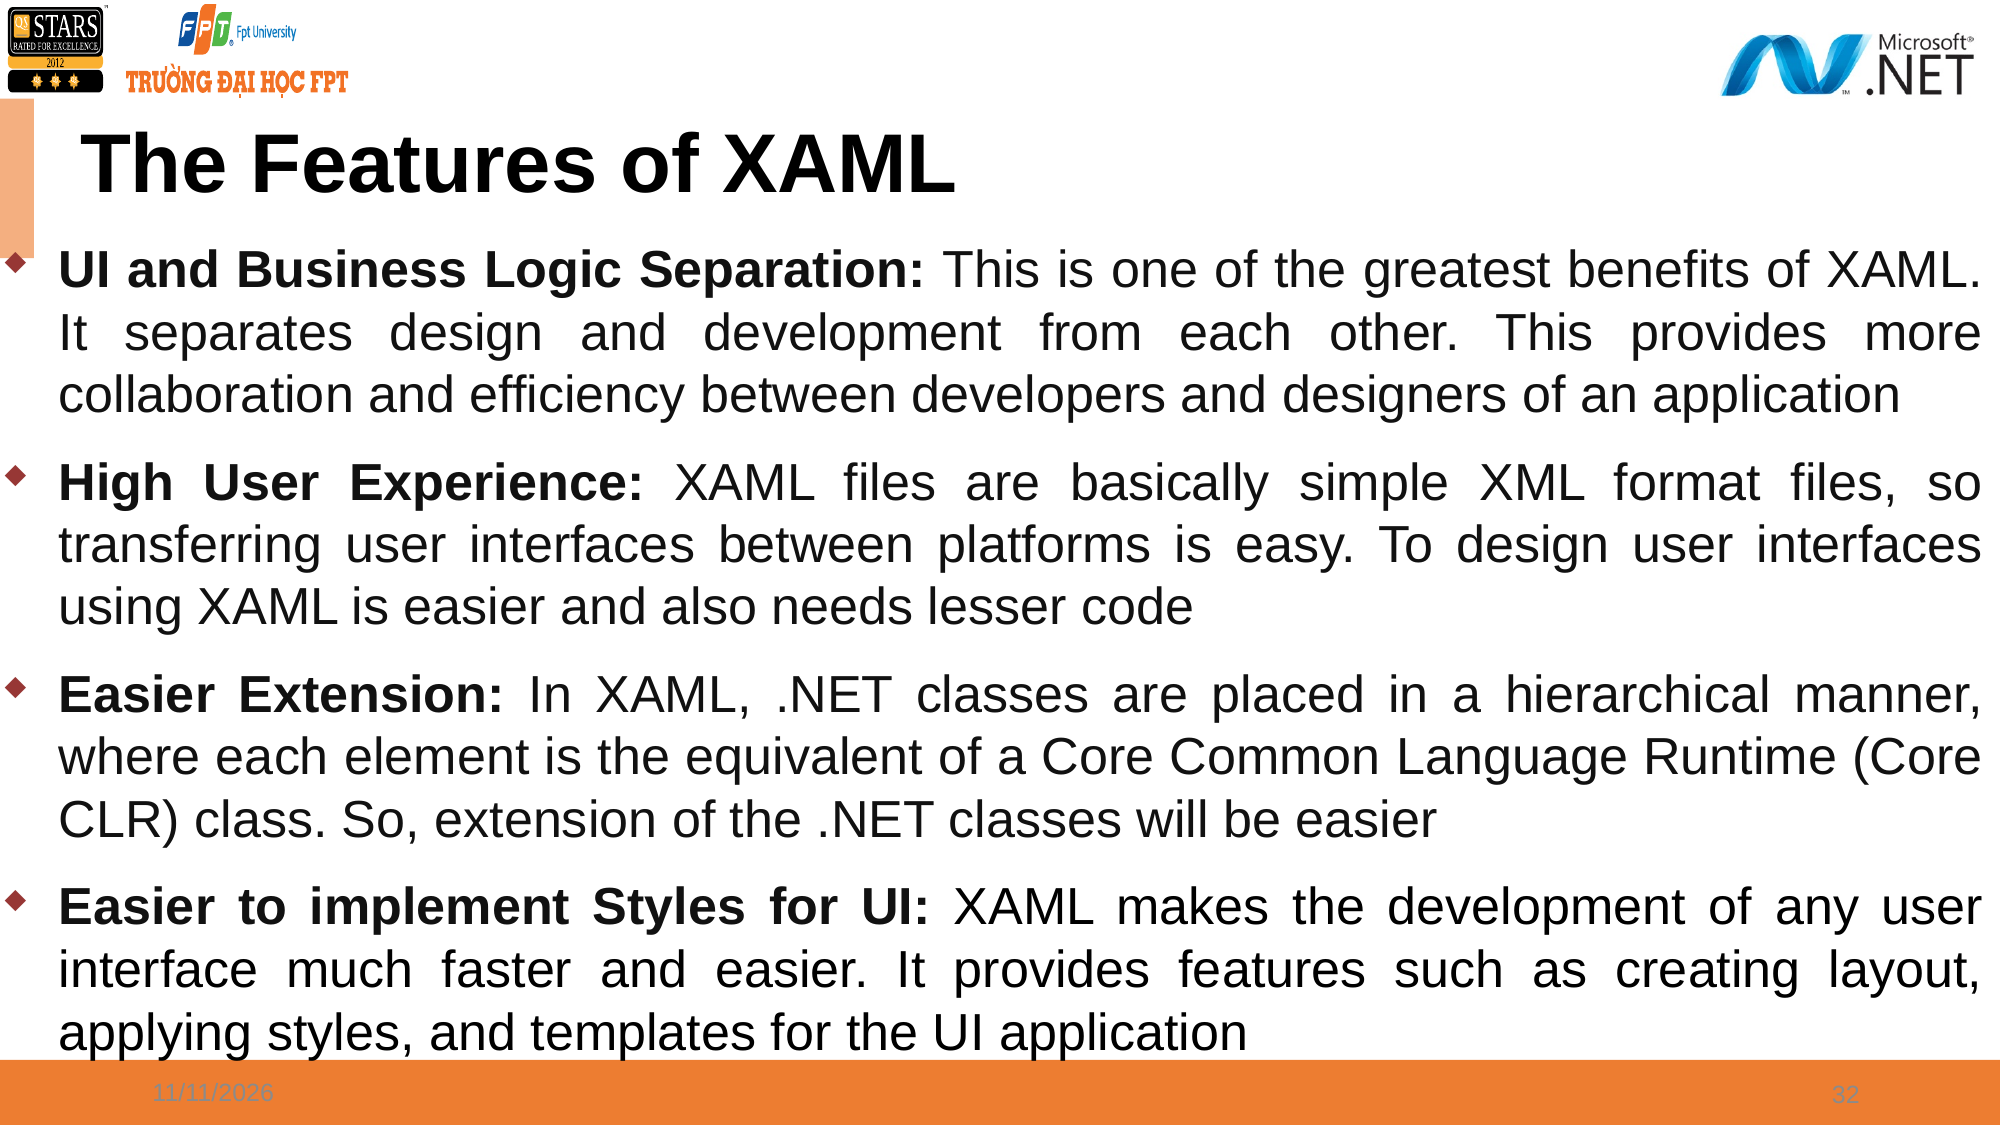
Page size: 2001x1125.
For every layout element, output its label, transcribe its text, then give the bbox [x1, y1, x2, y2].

text_box UI and Business Logic Separation: This is one of the greatest benefits of XAML. It separates design and development from each other. This provides more collaboration and efficiency between developers and designers of an application High User Experience: XAML files are basically simple XML format files, so transferring user interfaces between platforms is easy. To design user interfaces using XAML is easier and also needs lesser code Easier Extension: In XAML, .NET classes are placed in a hierarchical manner, where each element is the equivalent of a Core Common Language Runtime (Core CLR) class. So, extension of the .NET classes will be easier Easier to implement Styles for UI: XAML makes the development of any user interface much faster and easier. It provides features such as creating layout, applying styles, and templates for the UI application [0, 228, 1999, 1068]
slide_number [137, 1068, 588, 1122]
slide_number 32 [1424, 1068, 1875, 1123]
title The Features of XAML [65, 118, 1895, 213]
picture [1685, 0, 2001, 129]
